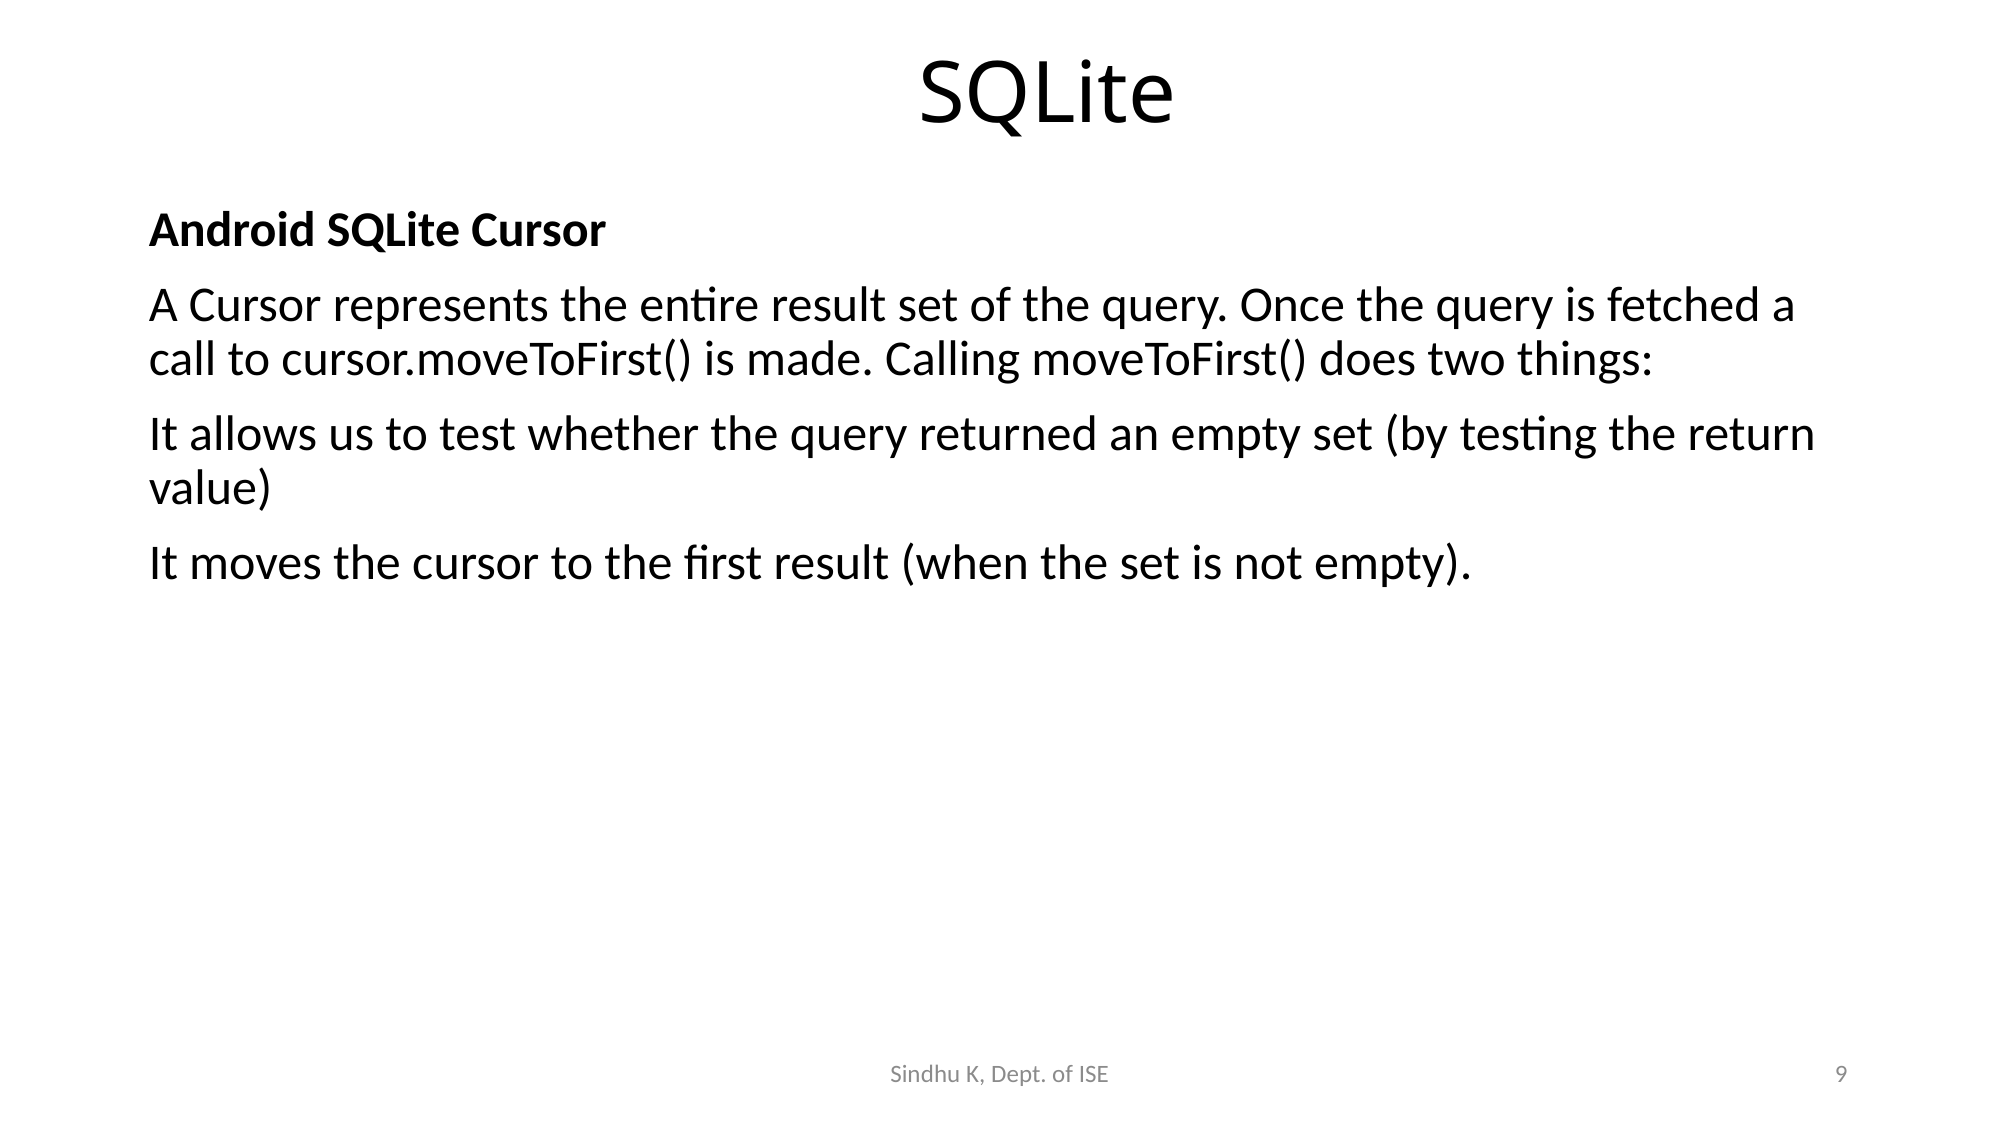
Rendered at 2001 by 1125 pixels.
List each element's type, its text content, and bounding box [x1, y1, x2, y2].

slide_number 9 [1412, 1042, 1863, 1103]
subtitle Android SQLite Cursor A Cursor represents the entire result set of the query. Once the query is fetched a call to cursor.moveToFirst() is made. Calling moveToFirst() does two things: It allows us to test whether the query returned an empty set (by testing the return value) It moves the cursor to the first result (when the set is not empty). [133, 196, 1877, 931]
title SQLite [157, 41, 1938, 149]
footer Sindhu K, Dept. of ISE [662, 1042, 1338, 1103]
